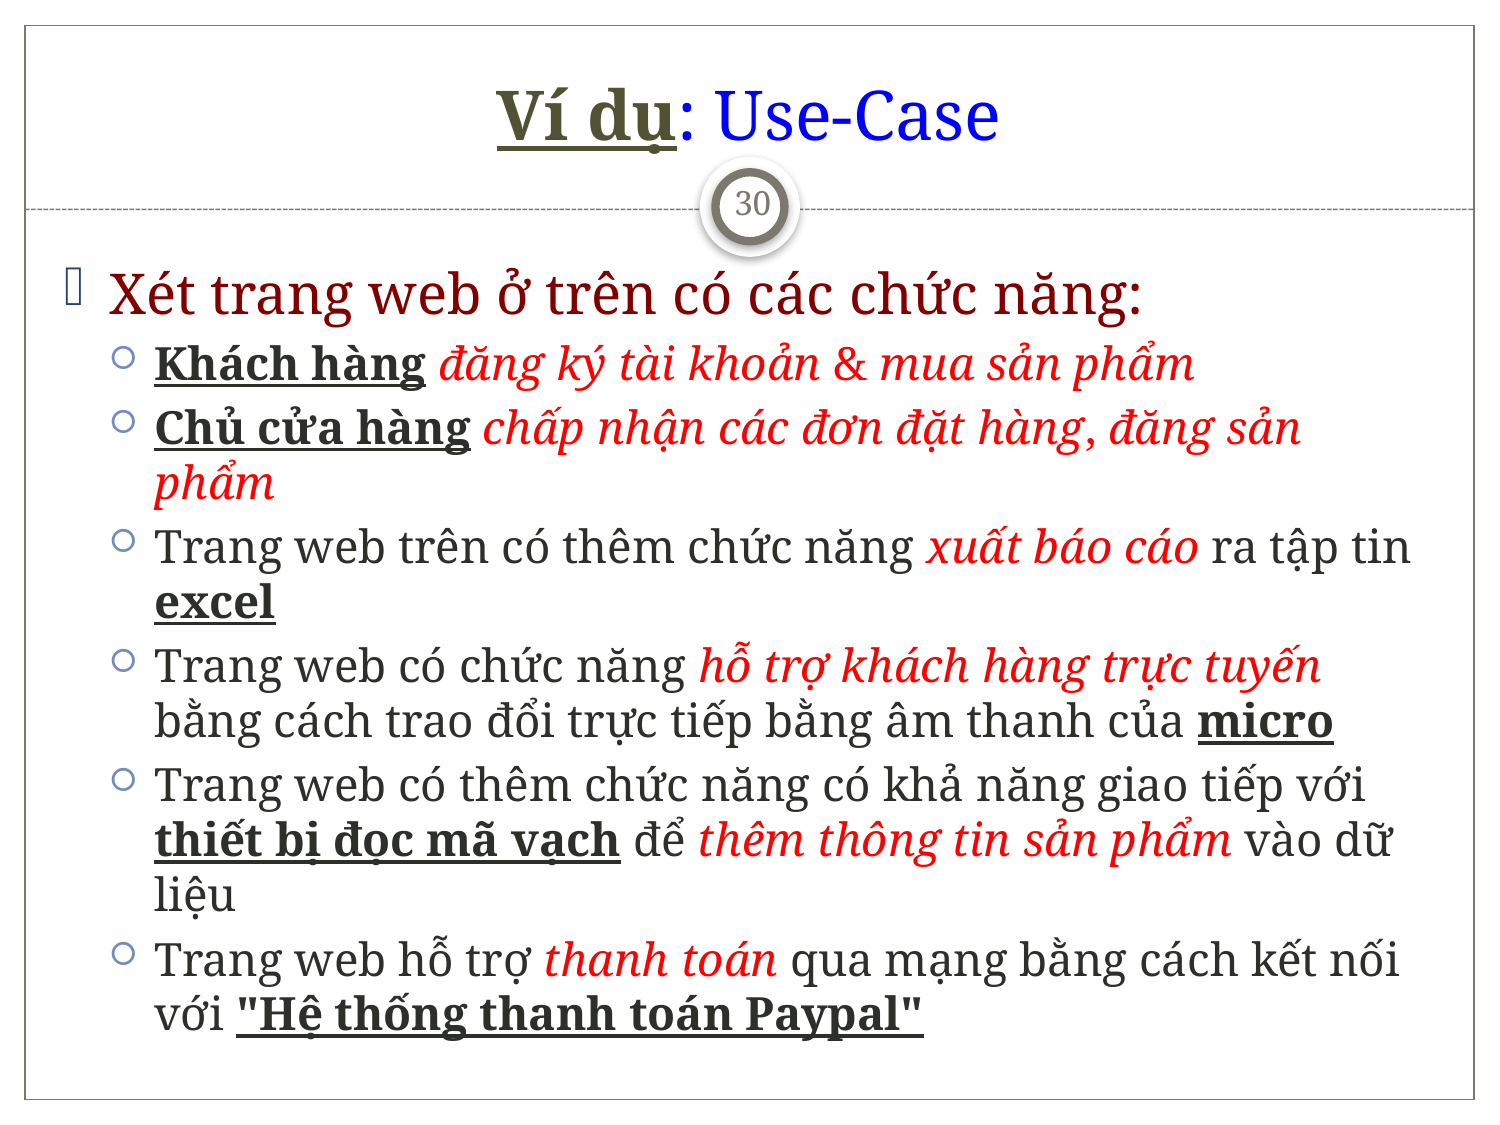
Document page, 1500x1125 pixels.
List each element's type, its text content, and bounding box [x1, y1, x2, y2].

list Xét trang web ở trên có các chức năng: Khách hàng đăng ký tài khoản & mua sản phẩm Chủ cửa hàng chấp nhận các đơn đặt hàng, đăng sản phẩm Trang web trên có thêm chức năng xuất báo cáo ra tập tin excel Trang web có chức năng hỗ trợ khách hàng trực tuyến bằng cách trao đổi trực tiếp bằng âm thanh của micro Trang web có thêm chức năng có khả năng giao tiếp với thiết bị đọc mã vạch để thêm thông tin sản phẩm vào dữ liệu Trang web hỗ trợ thanh toán qua mạng bằng cách kết nối với "Hệ thống thanh toán Paypal" [49, 250, 1445, 1082]
slide_number 30 [715, 168, 791, 241]
title Ví dụ: Use-Case [49, 37, 1450, 162]
